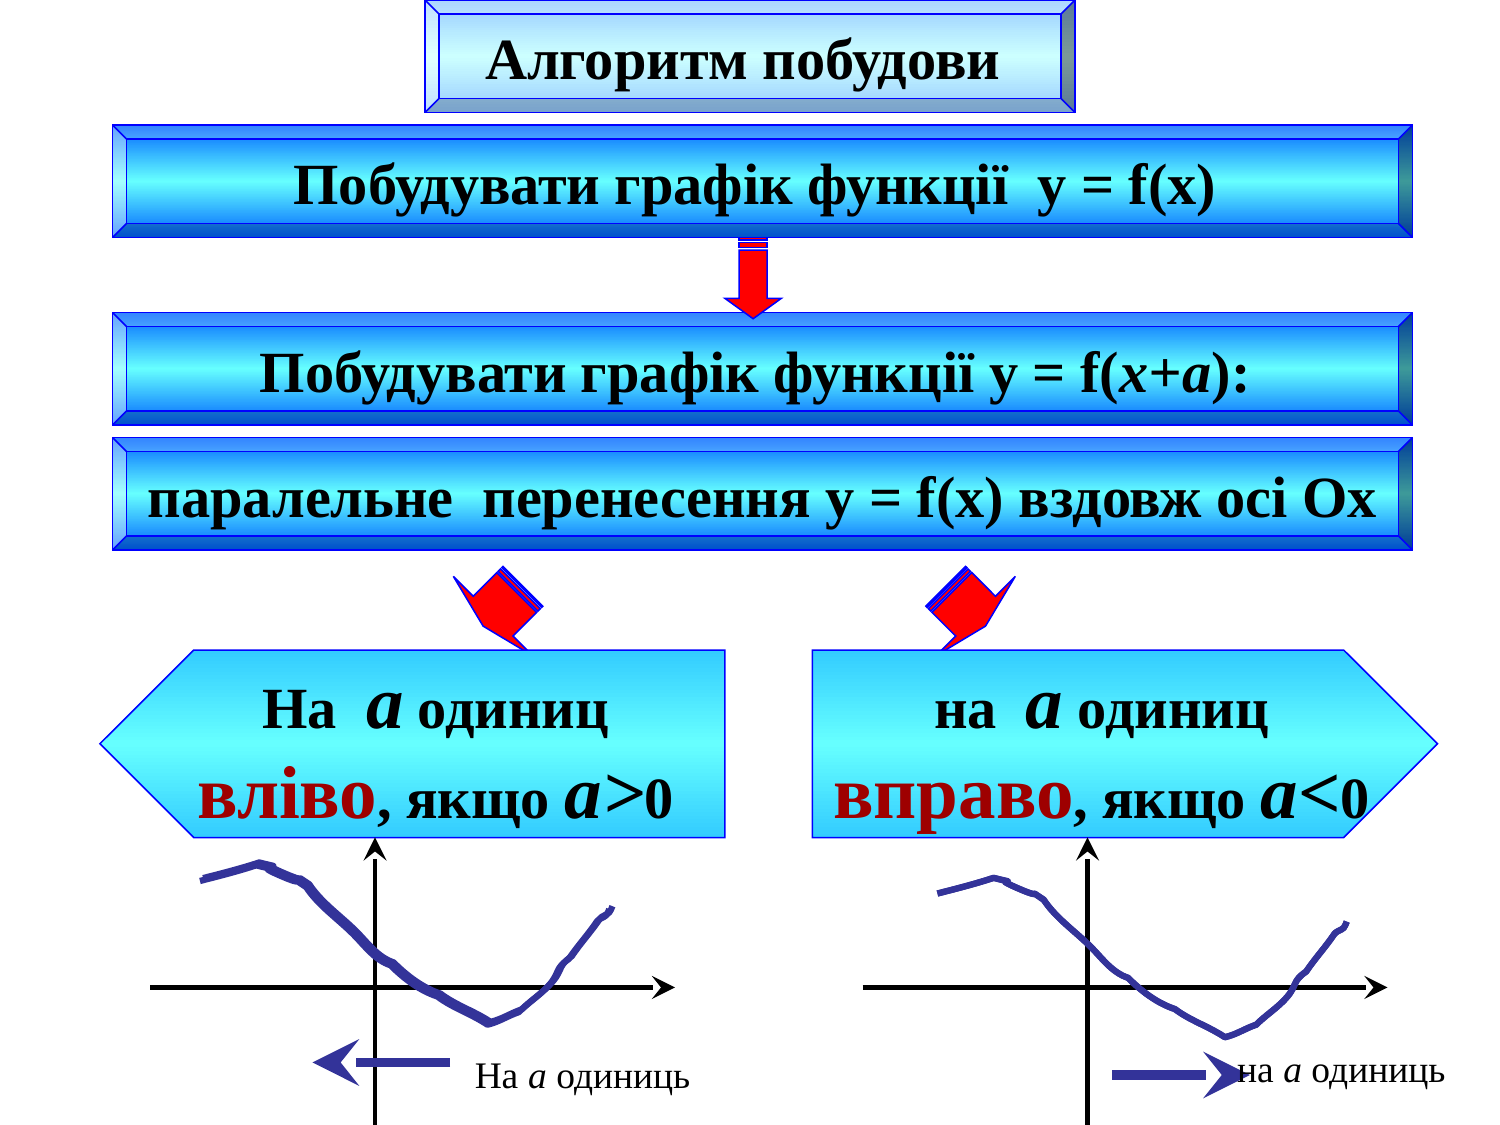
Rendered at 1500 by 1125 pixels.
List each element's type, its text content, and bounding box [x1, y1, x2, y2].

text_box на a одиниць [1391, 1037, 1472, 1098]
text_box паралельне перенесення y = f(x) вздовж осі Ох [112, 437, 1413, 550]
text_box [862, 837, 1388, 1125]
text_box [149, 837, 676, 1125]
text_box Побудувати графік функції y = f(x+a): [112, 312, 1413, 426]
text_box На a одиниц вліво, якщо a>0 [99, 650, 725, 838]
text_box [925, 566, 1016, 650]
text_box на a одиниц вправо, якщо a<0 [812, 650, 1438, 838]
text_box [739, 242, 768, 248]
text_box На a одиниць [679, 1043, 708, 1104]
text_box [453, 566, 543, 650]
text_box Побудувати графік функції y = f(x) [112, 125, 1413, 238]
text_box Алгоритм побудови [425, 0, 1076, 113]
text_box [724, 250, 782, 319]
